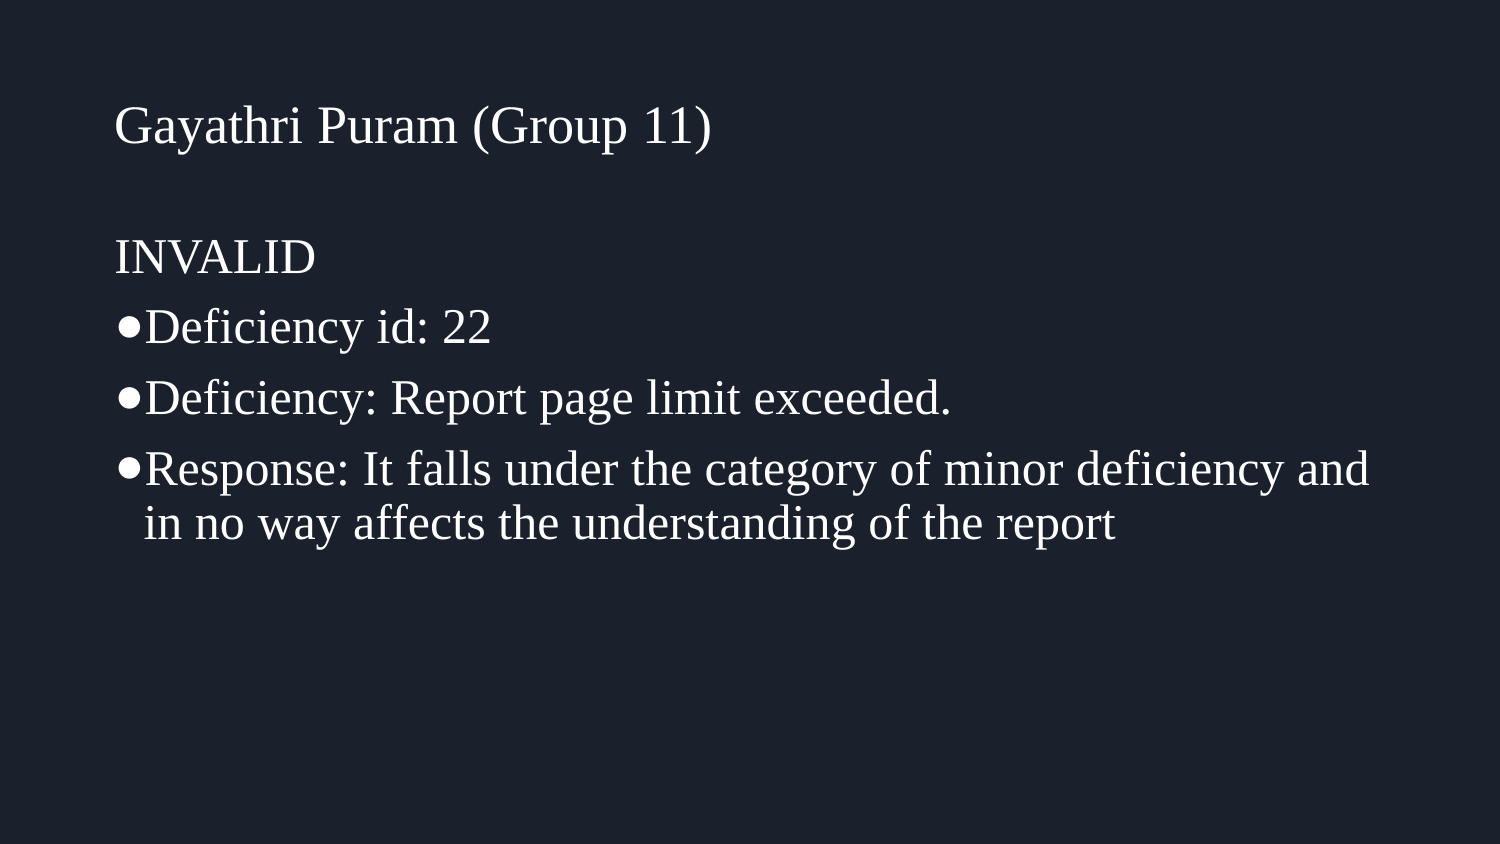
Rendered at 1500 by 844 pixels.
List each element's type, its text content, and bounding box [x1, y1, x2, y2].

title Gayathri Puram (Group 11) [103, 44, 1397, 208]
list INVALID Deficiency id: 22 Deficiency: Report page limit exceeded. Response: It falls under the category of minor deficiency and in no way affects the understanding of the report [103, 224, 1397, 760]
